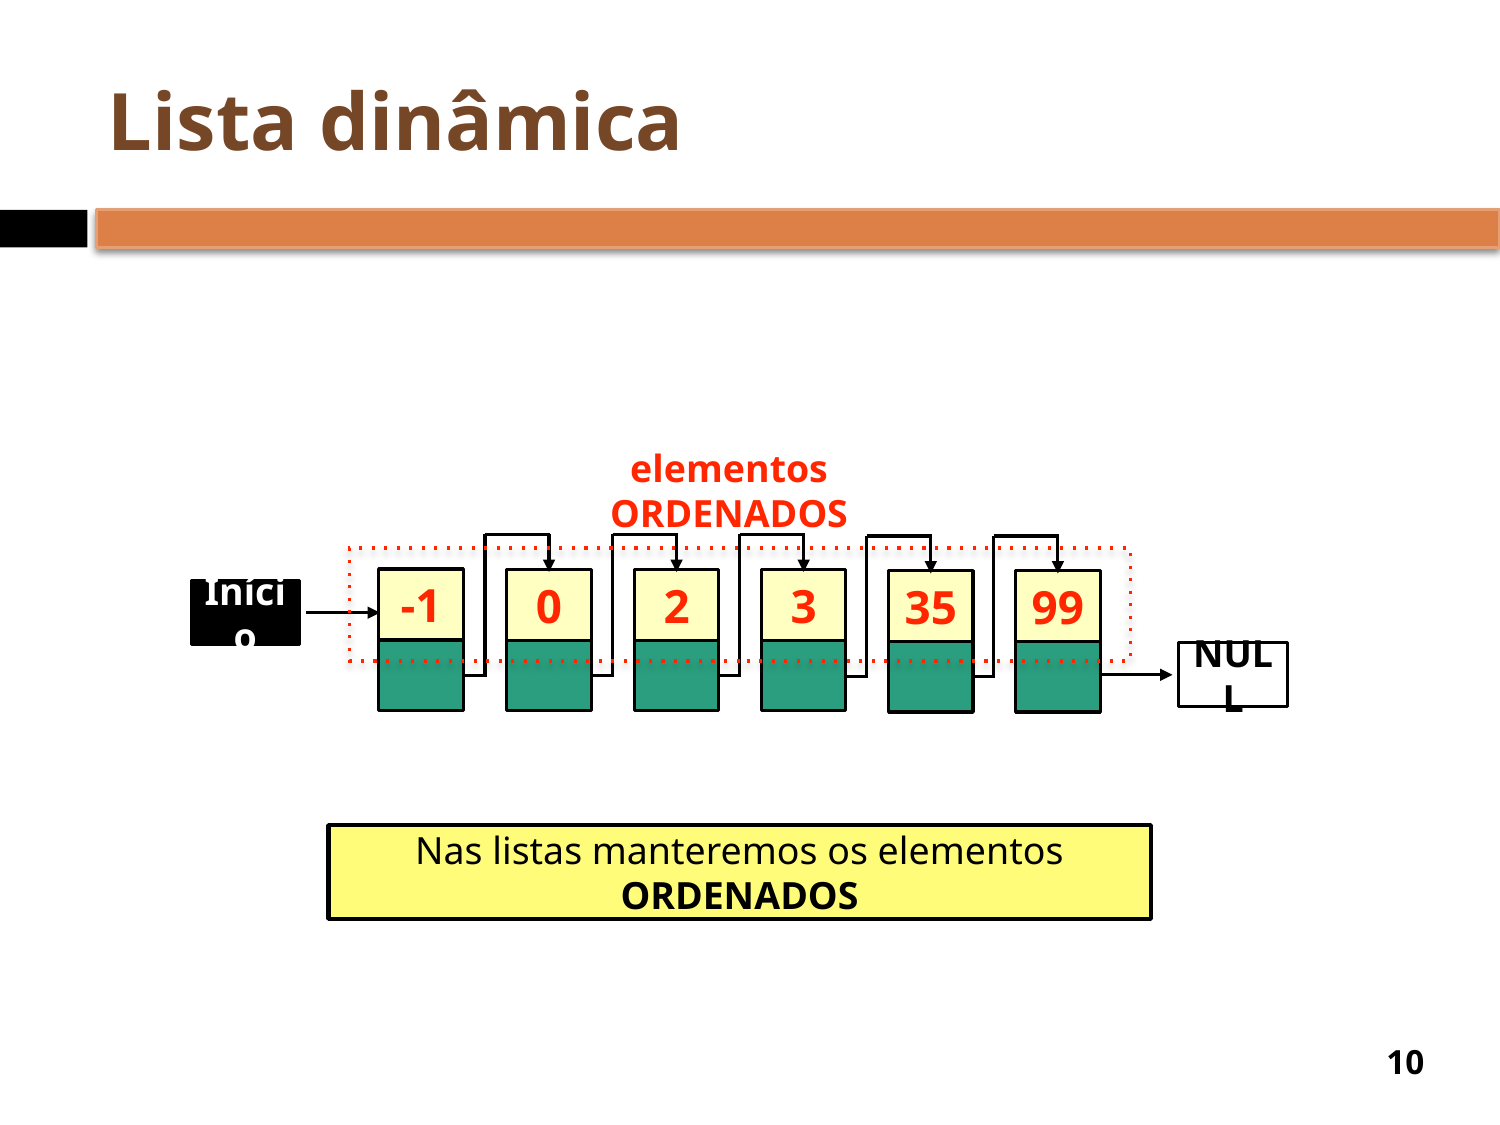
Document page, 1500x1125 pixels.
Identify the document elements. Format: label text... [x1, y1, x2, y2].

text_box [761, 671, 846, 711]
text_box [506, 671, 592, 711]
text_box 0 [868, 538, 929, 542]
text_box [616, 548, 735, 662]
text_box 0 [613, 536, 676, 542]
text_box [1015, 671, 1101, 713]
text_box 0 [530, 536, 548, 542]
text_box Início [191, 580, 300, 645]
text_box [490, 548, 608, 662]
text_box [745, 548, 862, 662]
text_box elementos ORDENADOS [530, 437, 929, 542]
text_box [378, 671, 464, 711]
slide_number ‹#› [1361, 1033, 1450, 1095]
text_box NULL [1178, 642, 1288, 707]
text_box [634, 671, 719, 711]
text_box [998, 548, 1131, 662]
text_box 0 [740, 536, 803, 542]
text_box Nas listas manteremos os elementos ORDENADOS [328, 825, 1151, 920]
title Lista dinâmica [100, 37, 1438, 200]
text_box [872, 548, 989, 662]
text_box [349, 548, 480, 662]
text_box [888, 671, 973, 713]
